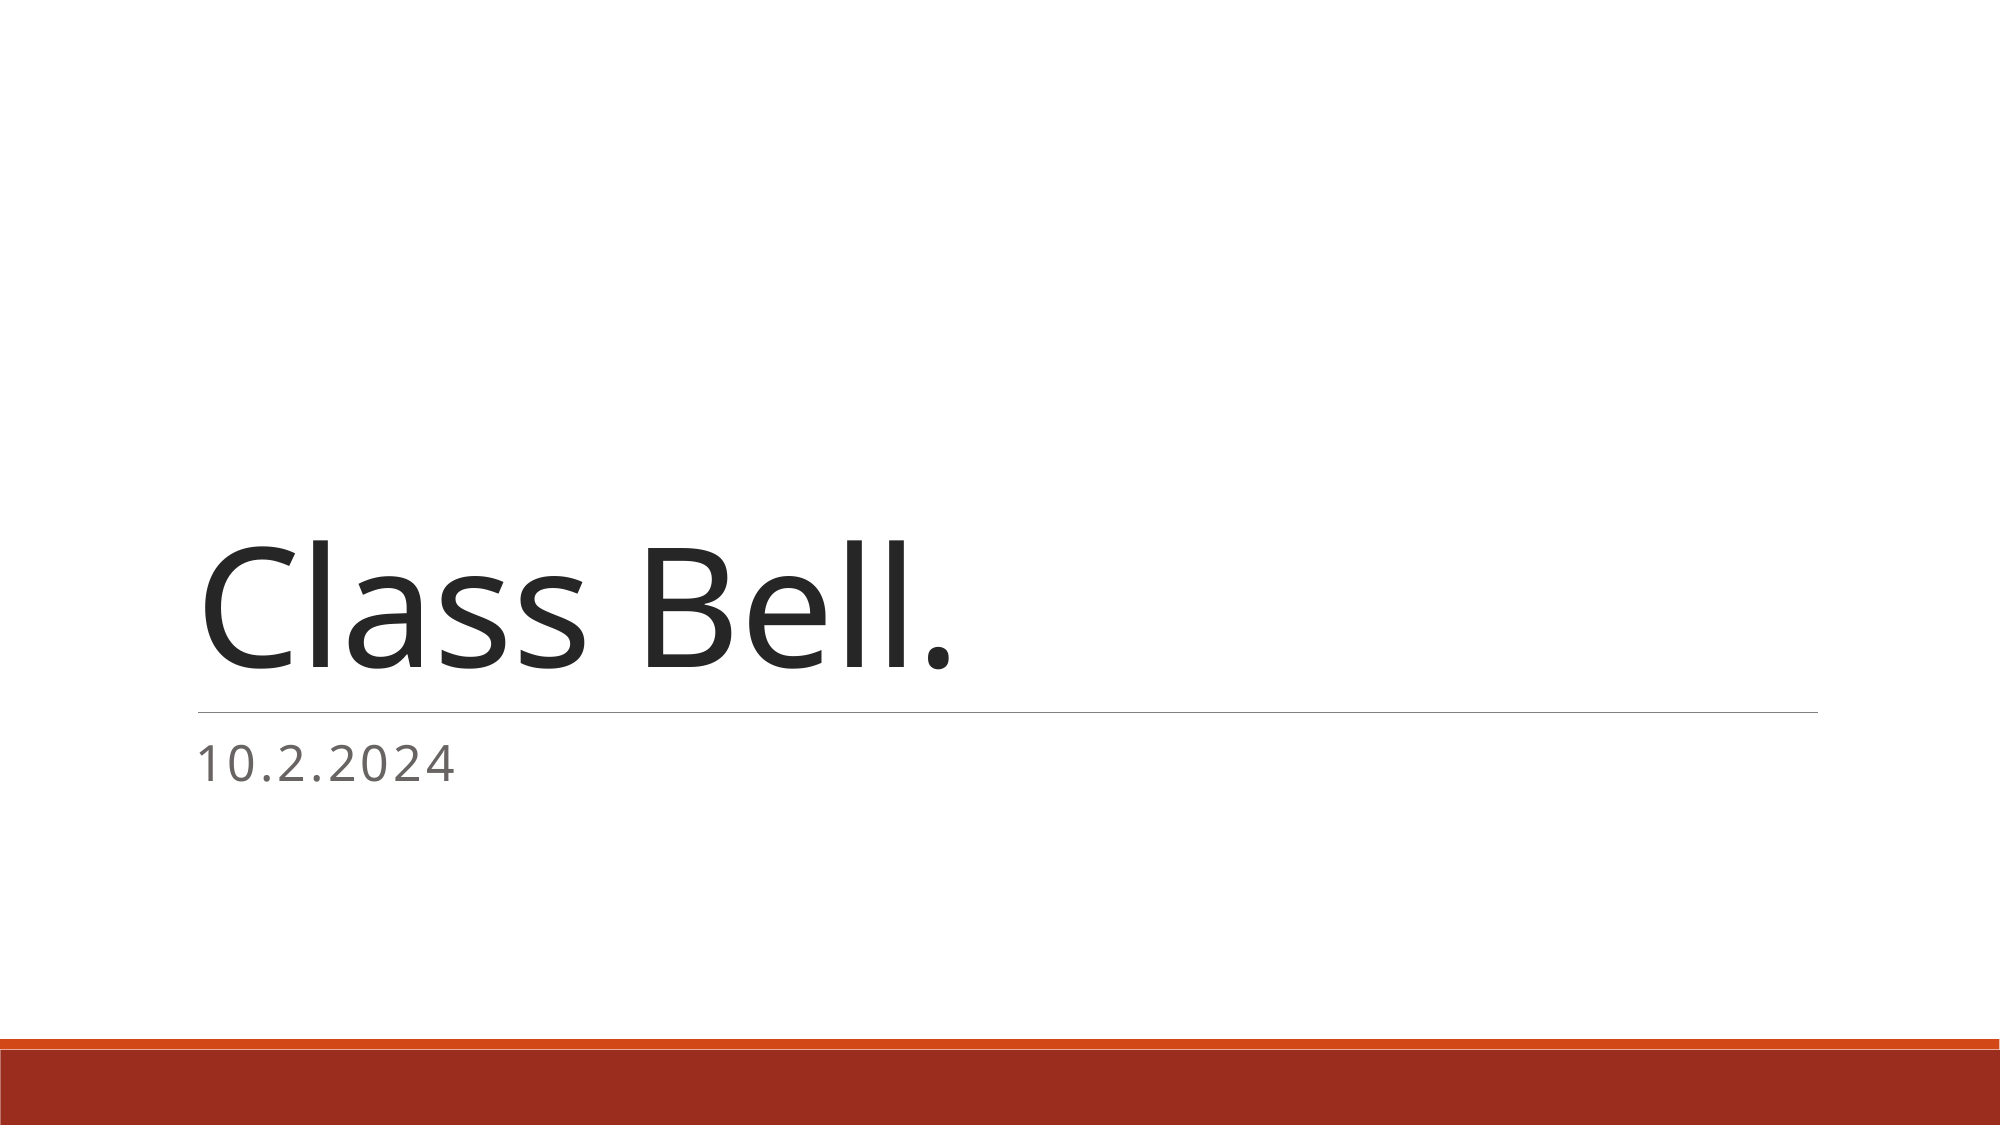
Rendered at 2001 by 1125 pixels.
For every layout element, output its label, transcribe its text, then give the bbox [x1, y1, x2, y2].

list 10.2.2024 [180, 730, 1830, 918]
title Class Bell. [180, 124, 1830, 710]
